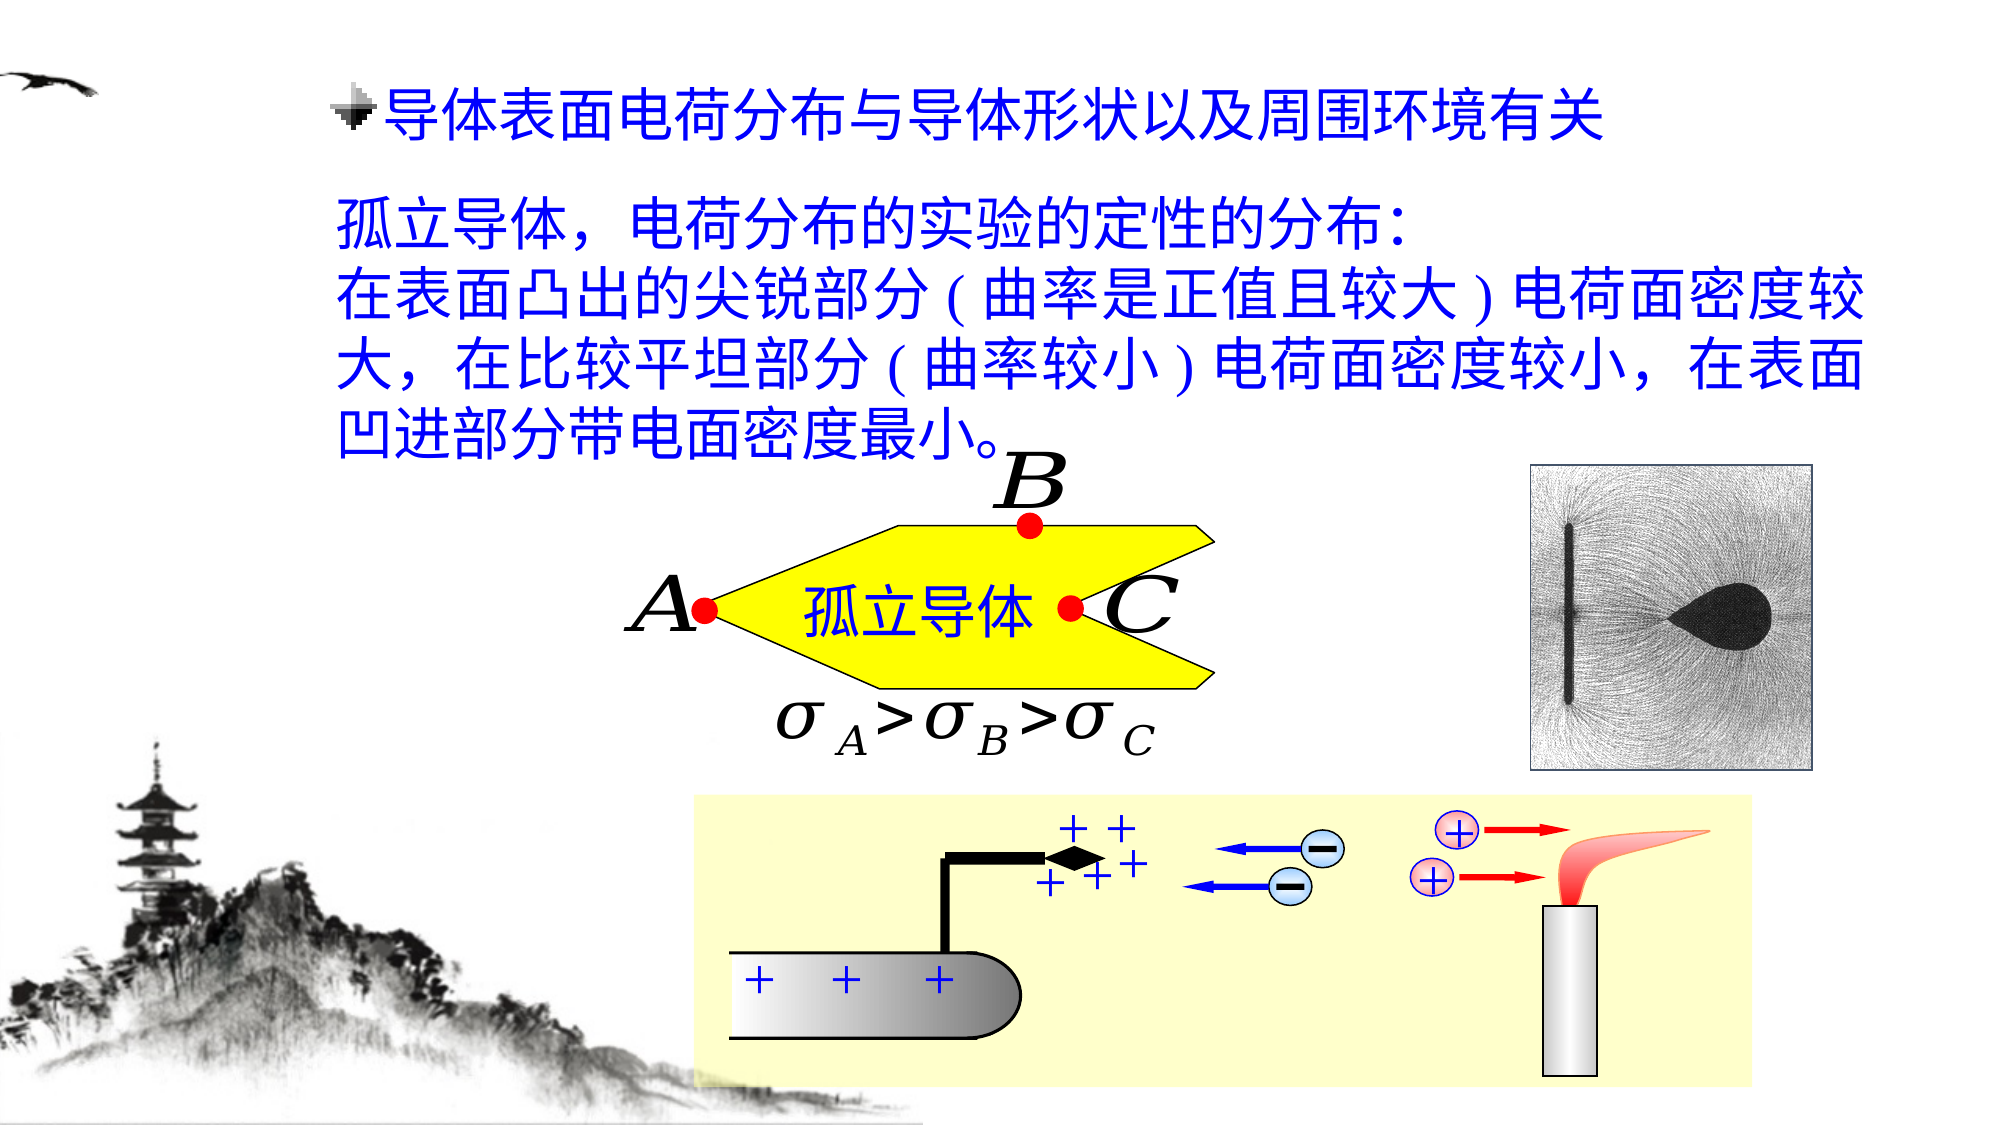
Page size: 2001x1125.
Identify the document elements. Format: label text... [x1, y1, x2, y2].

picture [0, 732, 923, 1125]
picture [0, 3, 99, 97]
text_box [693, 782, 1753, 1088]
text_box 孤立导体，电荷分布的实验的定性的分布： 在表面凸出的尖锐部分(曲率是正值且较大)电荷面密度较大，在比较平坦部分(曲率较小)电荷面密度较小，在表面凹进部分带电面密度最小。 [320, 179, 1881, 475]
picture [1531, 465, 1812, 770]
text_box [619, 441, 1215, 765]
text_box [320, 70, 1720, 157]
